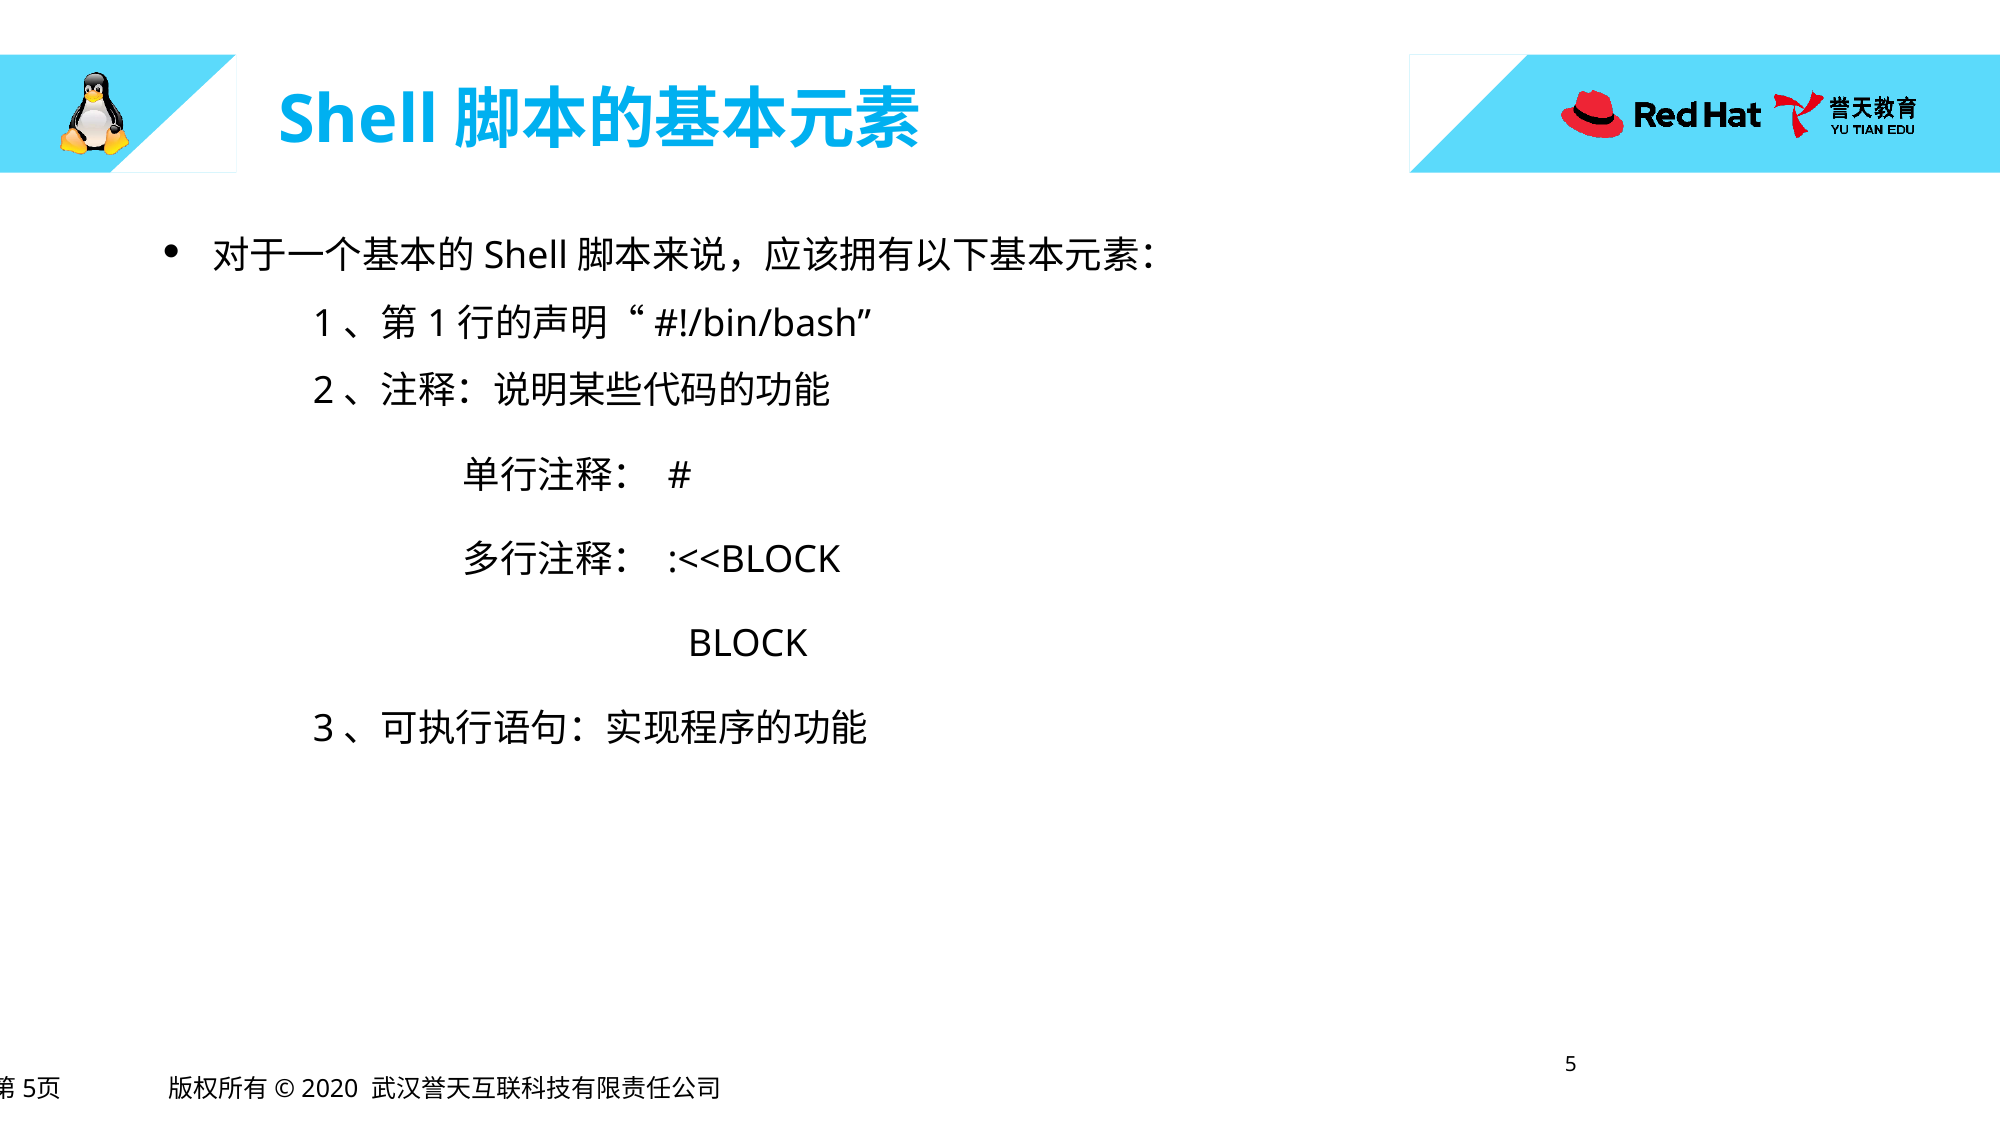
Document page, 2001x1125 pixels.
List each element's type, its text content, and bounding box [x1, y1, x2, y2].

slide_number 4 [1550, 1042, 2000, 1103]
title Shell脚本的基本元素 [261, 67, 1875, 173]
list 对于一个基本的Shell脚本来说，应该拥有以下基本元素： 1、第1行的声明“#!/bin/bash” 2、注释：说明某些代码的功能 单行注释： # 多行注释： :<<BLOCK BLOCK 3、可执行语句：实现程序的功能 [149, 202, 1883, 971]
picture [1875, 90, 1916, 138]
picture [60, 72, 129, 155]
